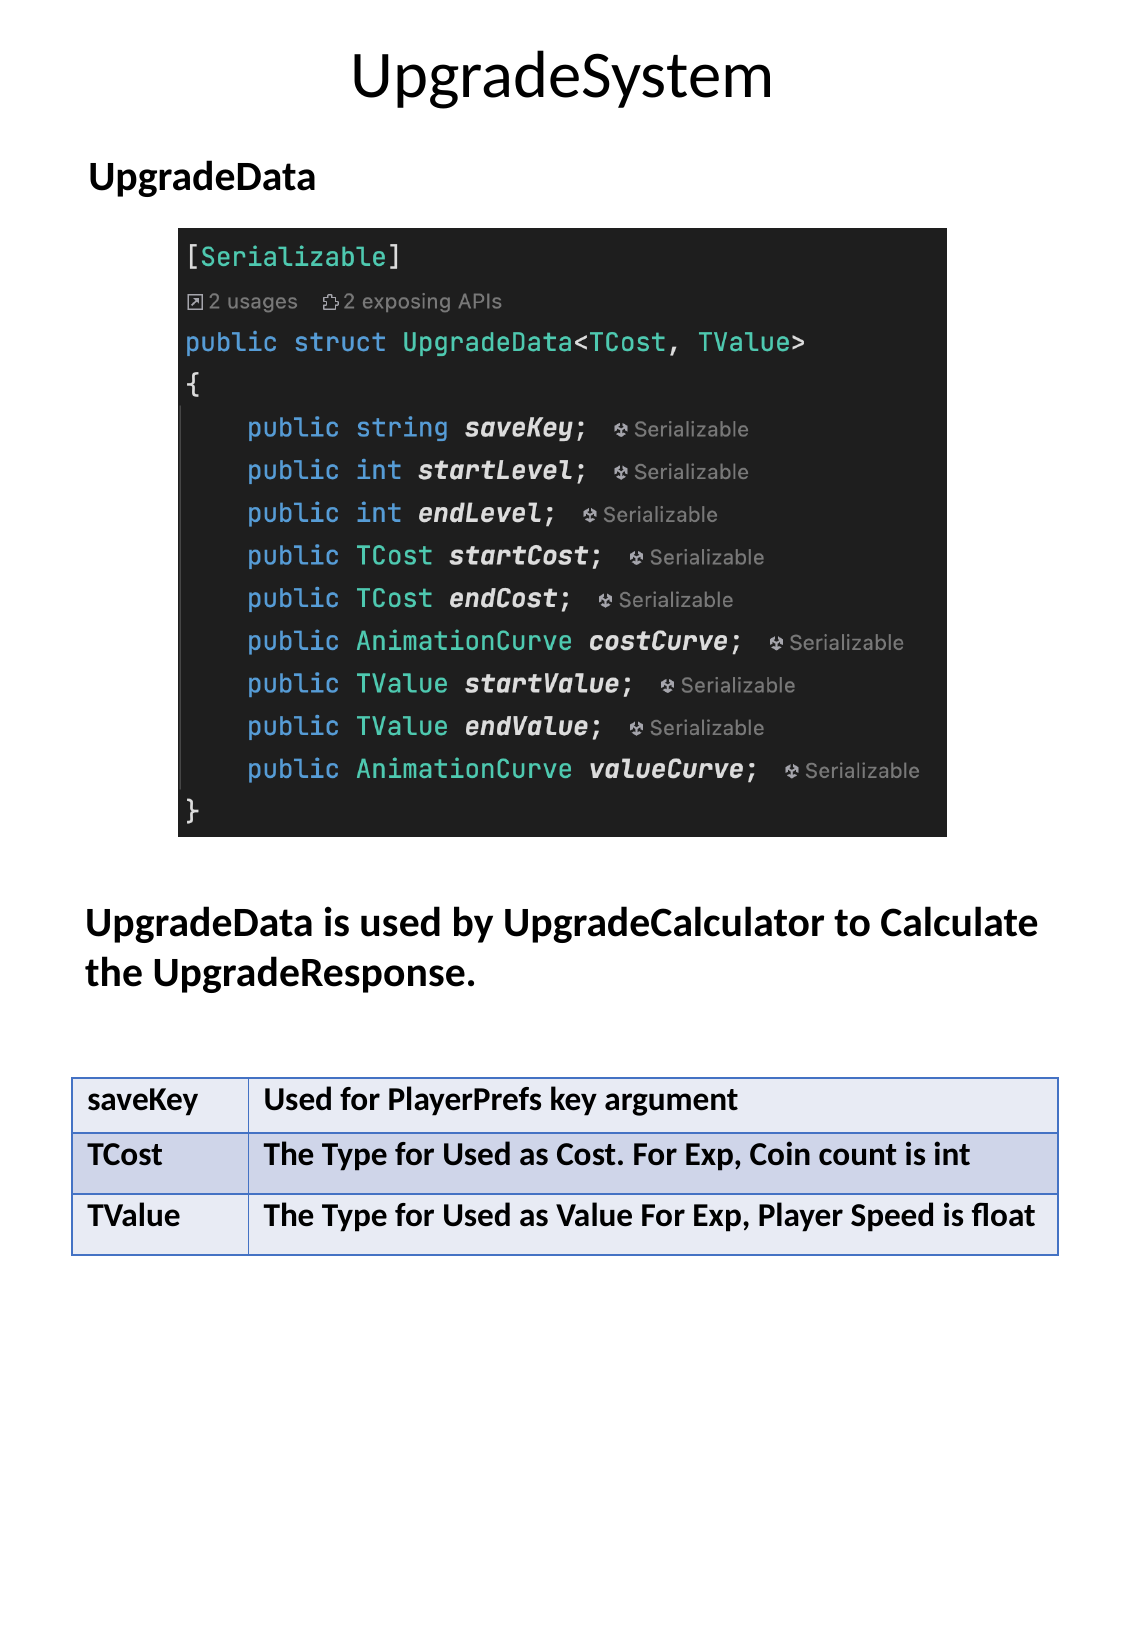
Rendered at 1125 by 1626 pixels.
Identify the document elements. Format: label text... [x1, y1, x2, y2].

text_box UpgradeSystem [258, 23, 867, 119]
table_cell The Type for Used as Cost. For Exp, Coin count is int [249, 1134, 1057, 1193]
text_box UpgradeData [73, 141, 332, 206]
picture [178, 228, 947, 837]
table_cell TValue [73, 1195, 248, 1254]
text_box UpgradeData is used by UpgradeCalculator to Calculate the UpgradeResponse. [70, 887, 1055, 1003]
table_cell TCost [73, 1134, 248, 1193]
table_header Used for PlayerPrefs key argument [249, 1079, 1057, 1132]
table_header saveKey [73, 1079, 248, 1132]
table_cell The Type for Used as Value For Exp, Player Speed is float [249, 1195, 1057, 1254]
